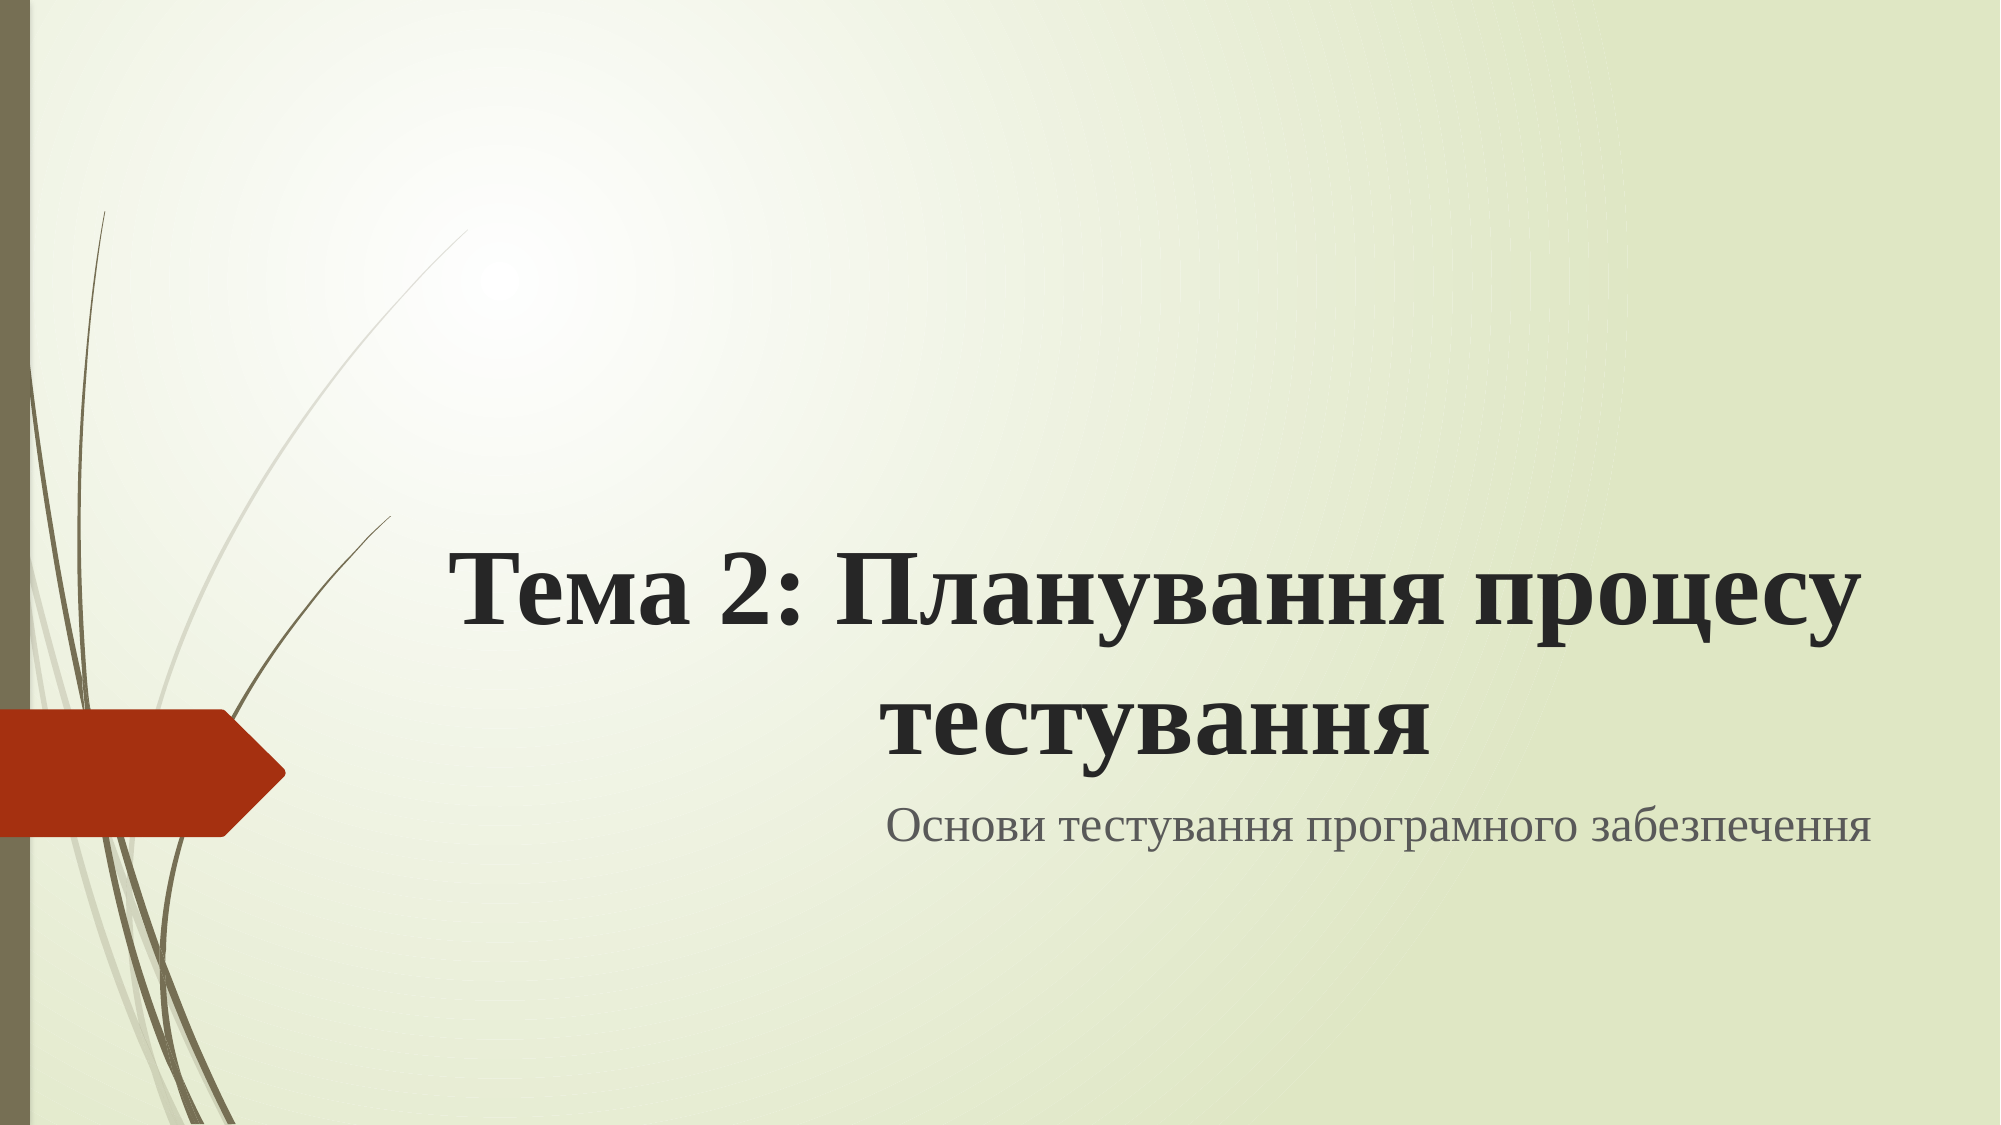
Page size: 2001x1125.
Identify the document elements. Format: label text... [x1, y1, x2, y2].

title Тема 2: Планування процесу тестування [424, 412, 1888, 783]
subtitle Основи тестування програмного забезпечення [424, 783, 1888, 969]
